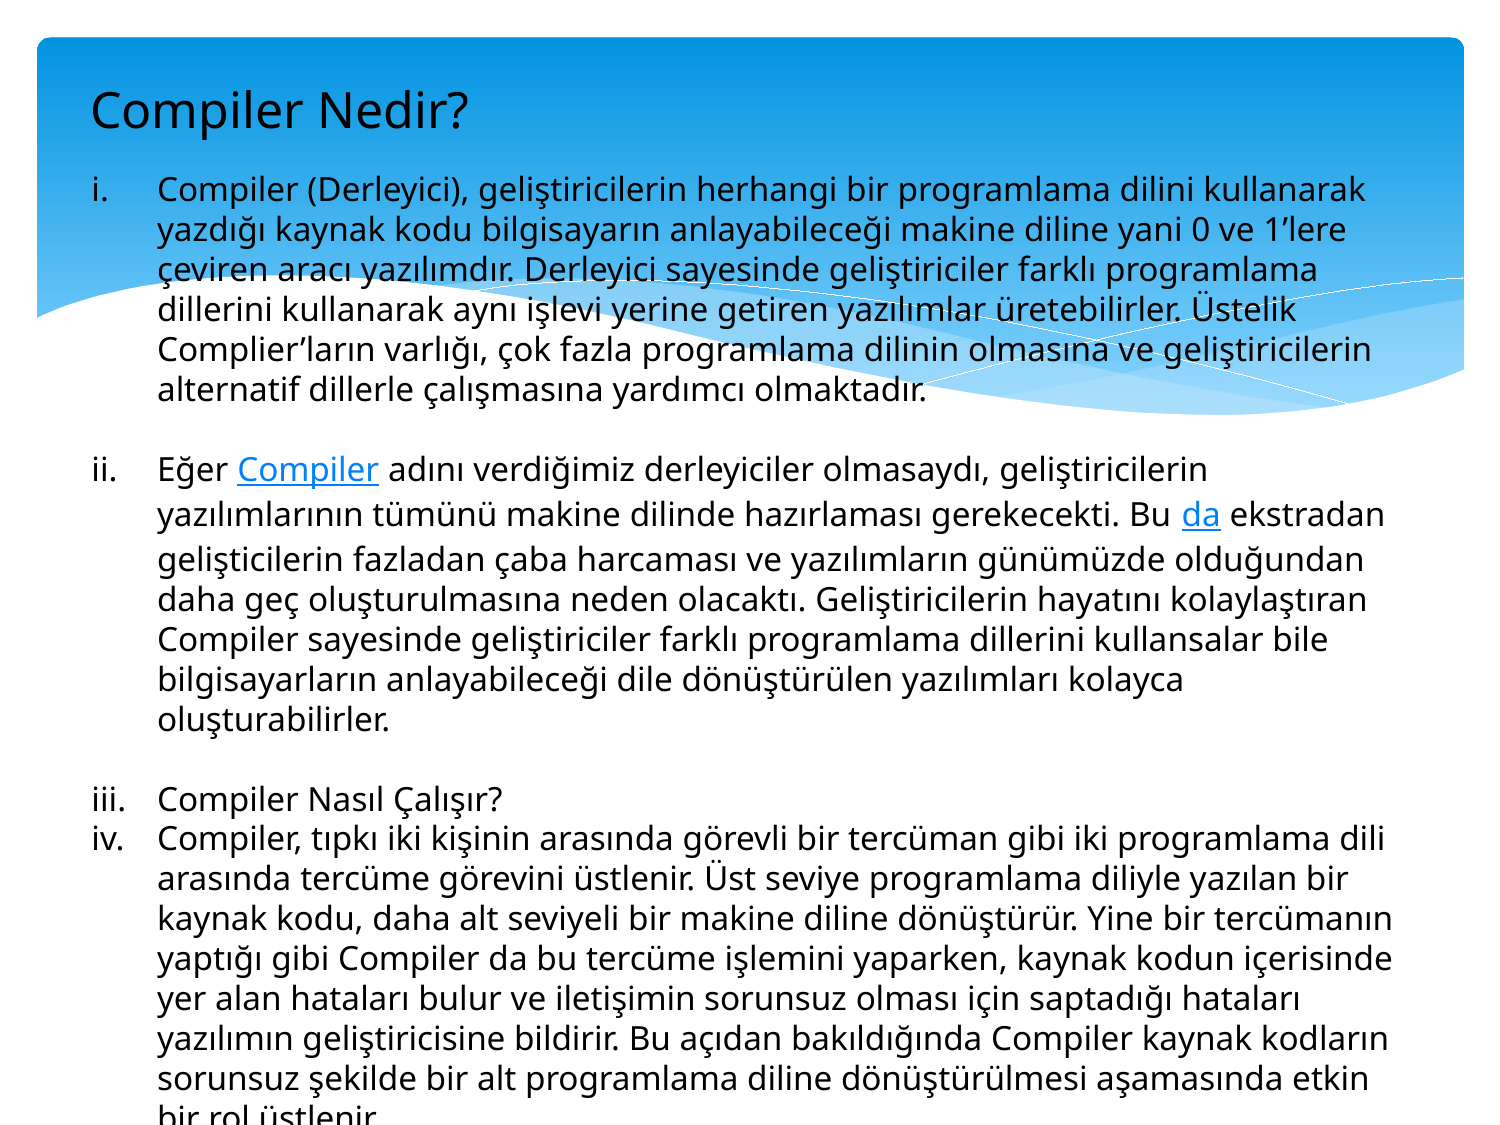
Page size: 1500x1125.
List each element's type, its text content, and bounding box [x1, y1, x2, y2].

title Compiler Nedir? [75, 55, 1447, 161]
text_box Compiler (Derleyici), geliştiricilerin herhangi bir programlama dilini kullanarak yazdığı kaynak kodu bilgisayarın anlayabileceği makine diline yani 0 ve 1’lere çeviren aracı yazılımdır. Derleyici sayesinde geliştiriciler farklı programlama dillerini kullanarak aynı işlevi yerine getiren yazılımlar üretebilirler. Üstelik Complier’ların varlığı, çok fazla programlama dilinin olmasına ve geliştiricilerin alternatif dillerle çalışmasına yardımcı olmaktadır. Eğer Compiler adını verdiğimiz derleyiciler olmasaydı, geliştiricilerin yazılımlarının tümünü makine dilinde hazırlaması gerekecekti. Bu da ekstradan gelişticilerin fazladan çaba harcaması ve yazılımların günümüzde olduğundan daha geç oluşturulmasına neden olacaktı. Geliştiricilerin hayatını kolaylaştıran Compiler sayesinde geliştiriciler farklı programlama dillerini kullansalar bile bilgisayarların anlayabileceği dile dönüştürülen yazılımları kolayca oluşturabilirler. Compiler Nasıl Çalışır? Compiler, tıpkı iki kişinin arasında görevli bir tercüman gibi iki programlama dili arasında tercüme görevini üstlenir. Üst seviye programlama diliyle yazılan bir kaynak kodu, daha alt seviyeli bir makine diline dönüştürür. Yine bir tercümanın yaptığı gibi Compiler da bu tercüme işlemini yaparken, kaynak kodun içerisinde yer alan hataları bulur ve iletişimin sorunsuz olması için saptadığı hataları yazılımın geliştiricisine bildirir. Bu açıdan bakıldığında Compiler kaynak kodların sorunsuz şekilde bir alt programlama diline dönüştürülmesi aşamasında etkin bir rol üstlenir. [76, 160, 1436, 1125]
